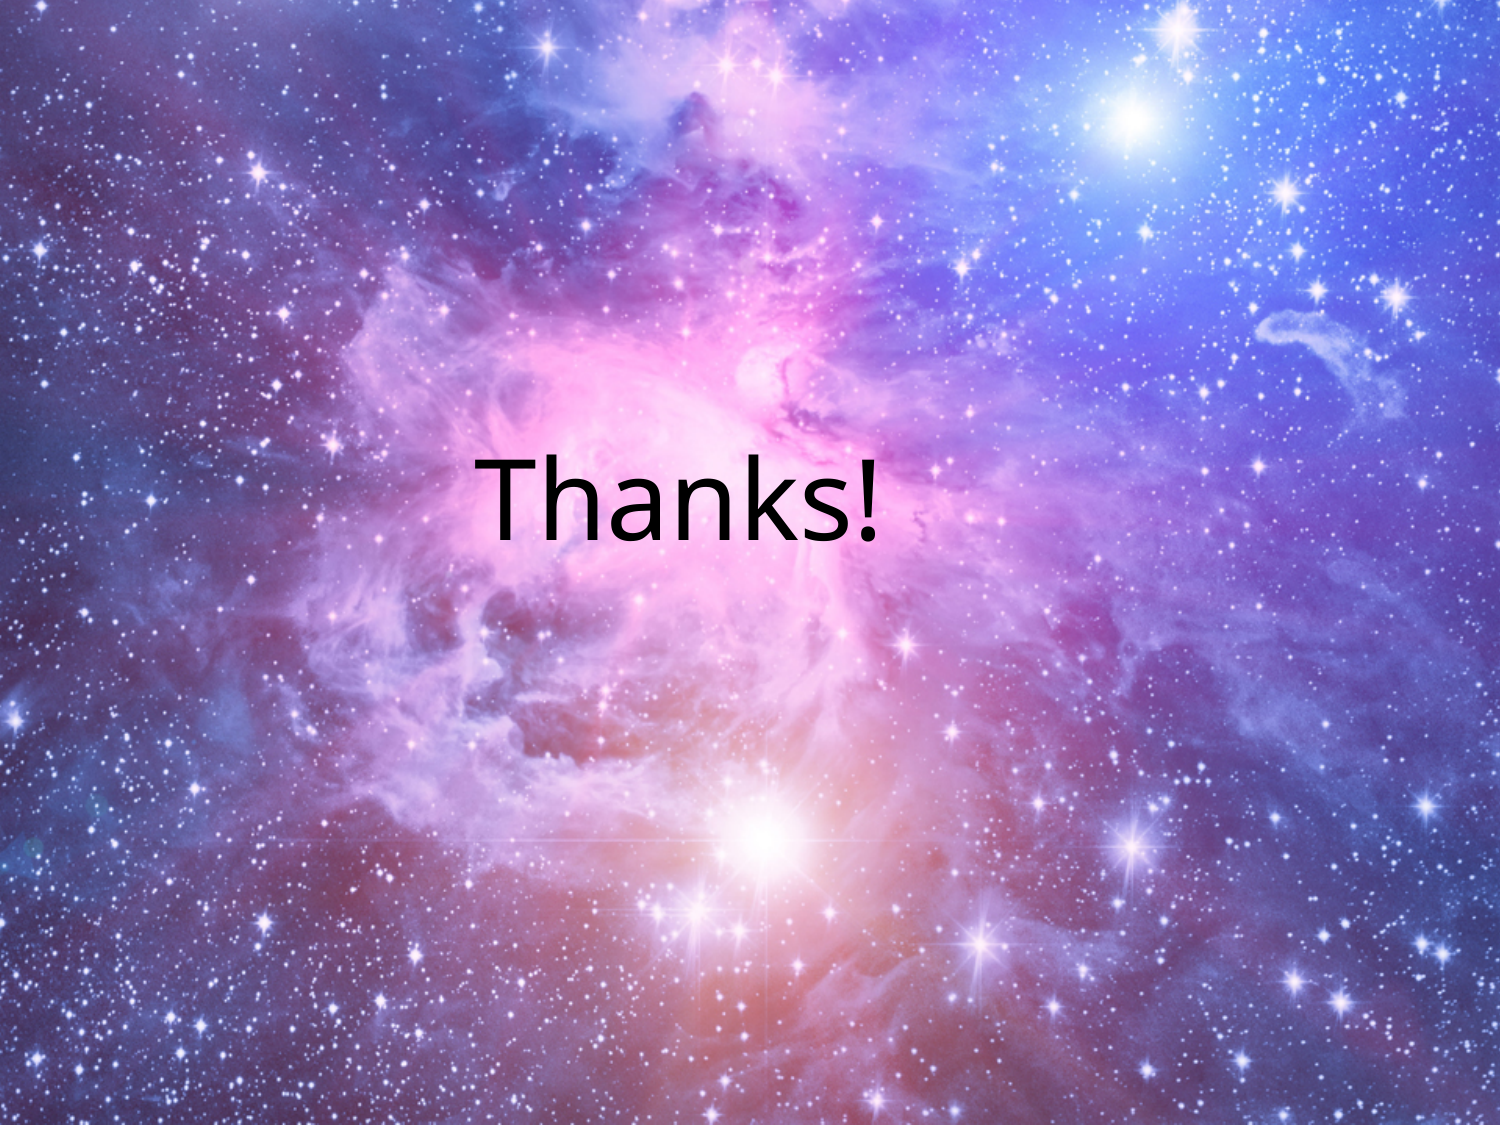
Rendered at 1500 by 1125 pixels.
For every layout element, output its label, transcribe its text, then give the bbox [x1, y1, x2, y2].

picture [0, 0, 1500, 1125]
text_box Thanks! [383, 420, 975, 571]
